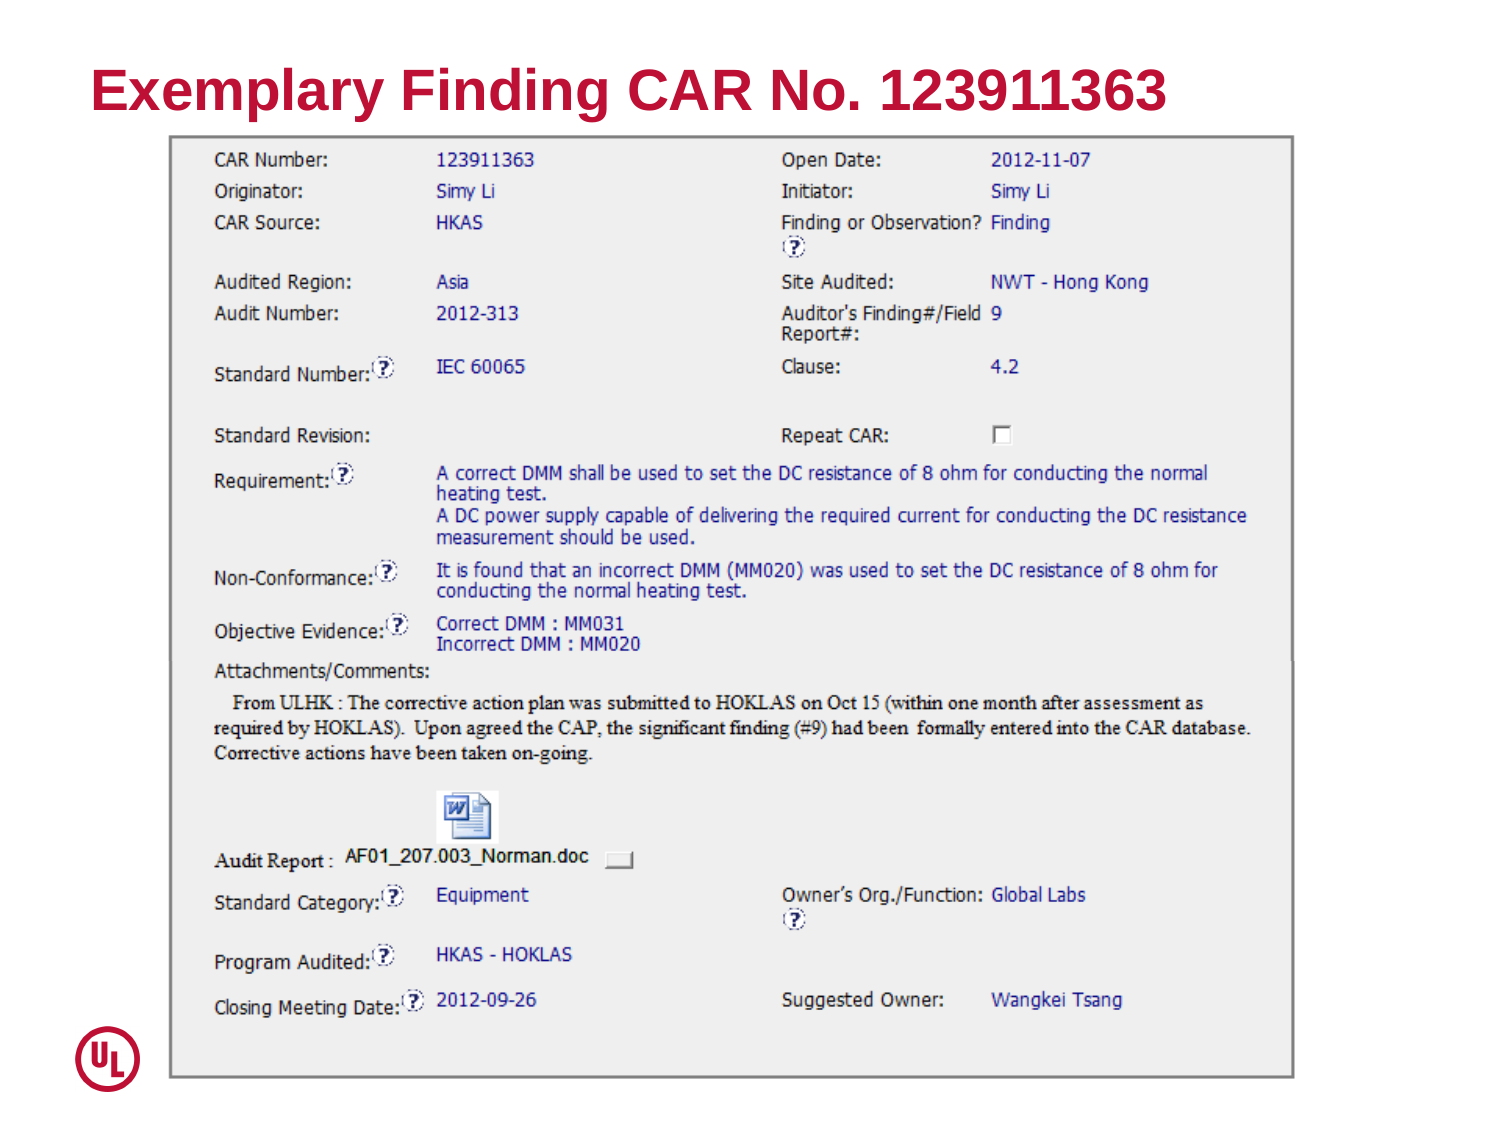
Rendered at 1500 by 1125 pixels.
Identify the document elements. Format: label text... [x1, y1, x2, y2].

title Exemplary Finding CAR No. 123911363 [74, 44, 1426, 233]
picture [75, 1026, 140, 1092]
picture [162, 134, 1301, 1082]
